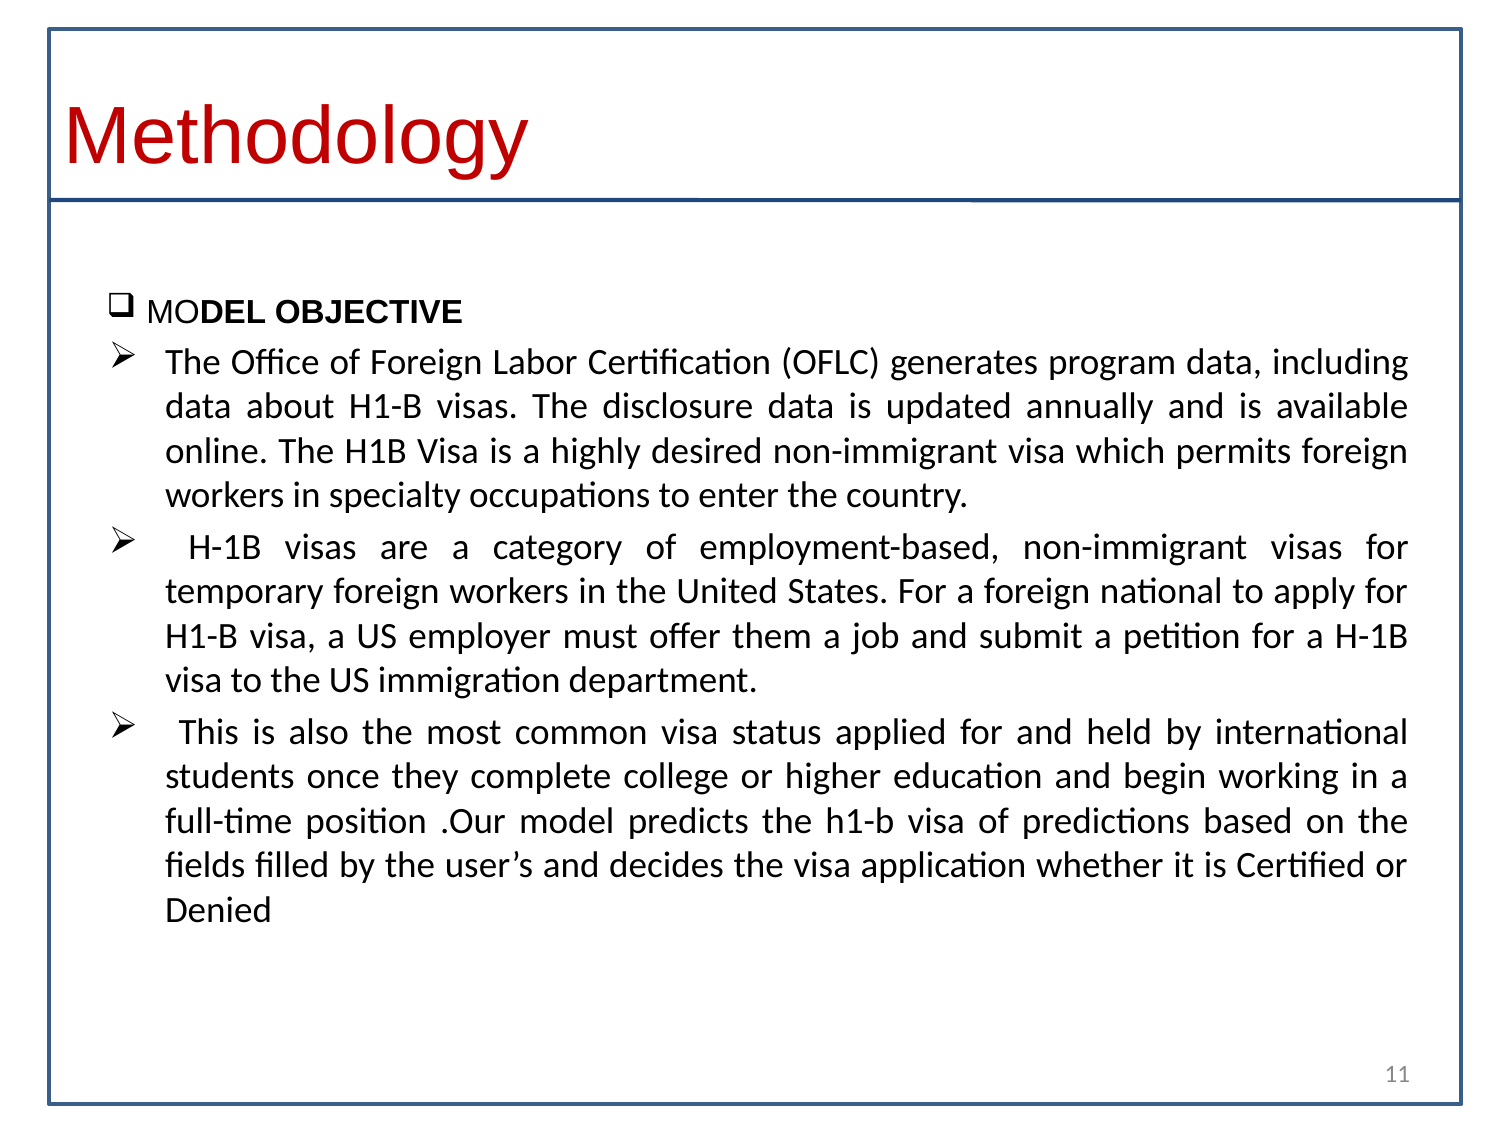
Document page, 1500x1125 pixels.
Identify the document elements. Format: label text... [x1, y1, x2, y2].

title Methodology [49, 37, 1399, 225]
slide_number 11 [1074, 1042, 1425, 1103]
list MODEL OBJECTIVE The Office of Foreign Labor Certification (OFLC) generates program data, including data about H1-B visas. The disclosure data is updated annually and is available online. The H1B Visa is a highly desired non-immigrant visa which permits foreign workers in specialty occupations to enter the country. H-1B visas are a category of employment-based, non-immigrant visas for temporary foreign workers in the United States. For a foreign national to apply for H1-B visa, a US employer must offer them a job and submit a petition for a H-1B visa to the US immigration department. This is also the most common visa status applied for and held by international students once they complete college or higher education and begin working in a full-time position .Our model predicts the h1-b visa of predictions based on the fields filled by the user’s and decides the visa application whether it is Certified or Denied [75, 262, 1425, 1005]
